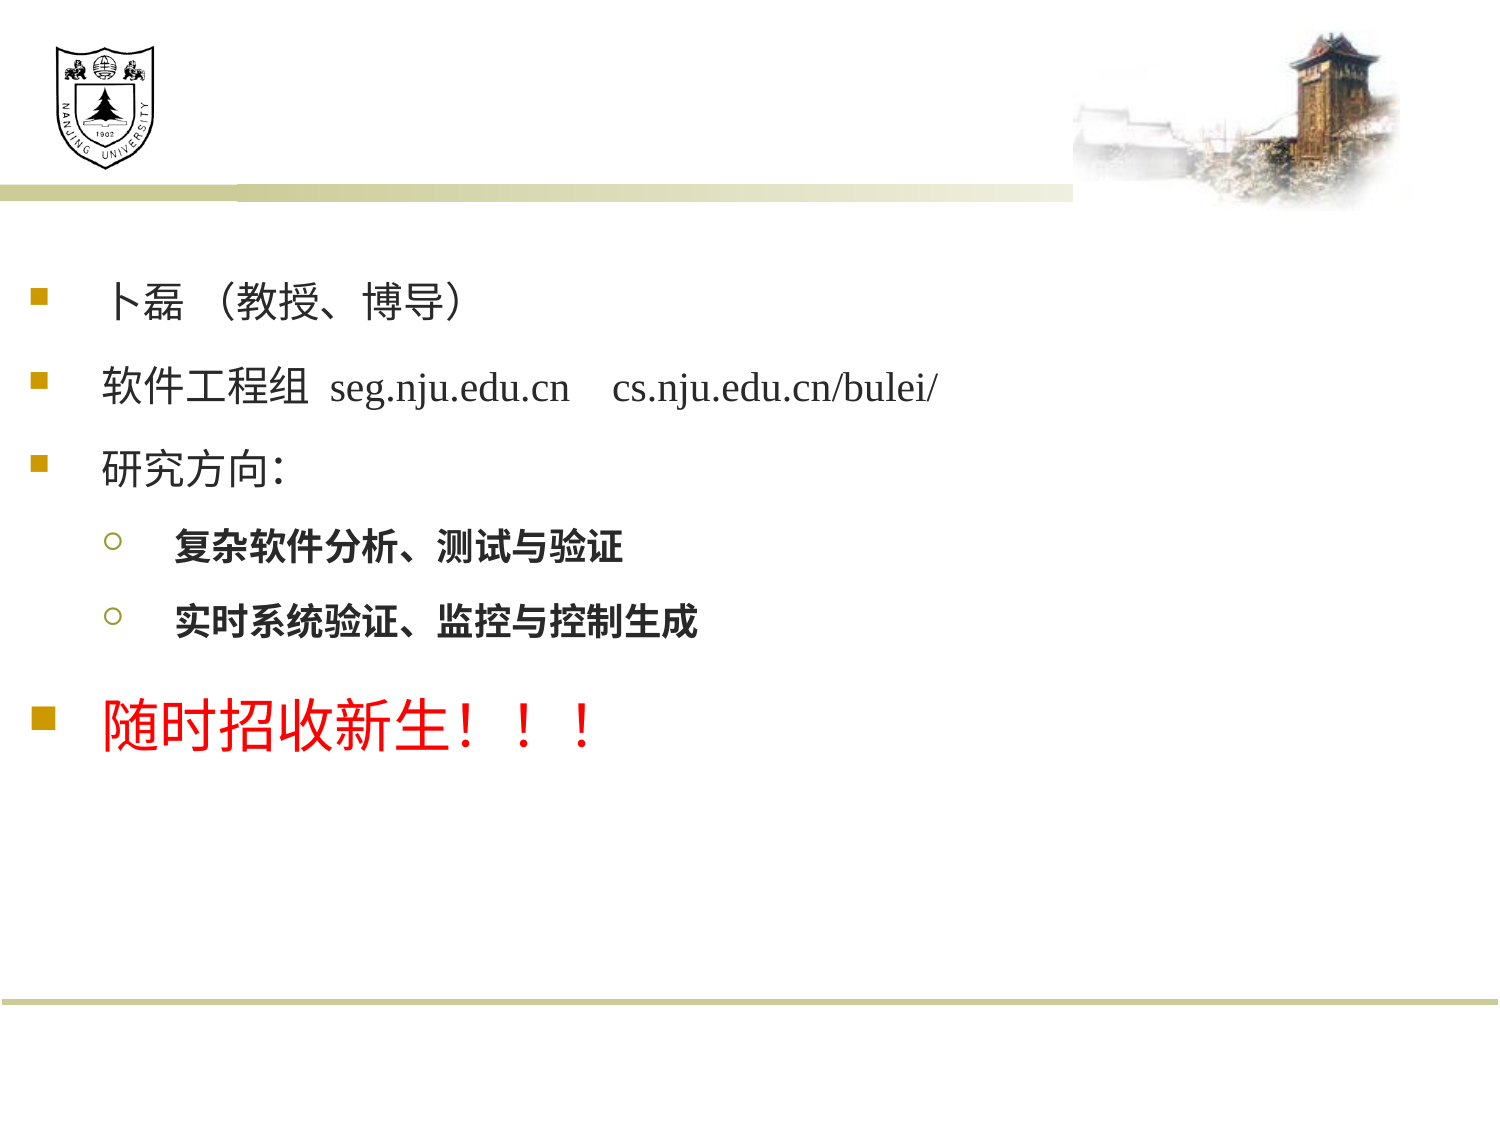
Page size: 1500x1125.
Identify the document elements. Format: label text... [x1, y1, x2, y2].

list 卜磊 （教授、博导） 软件工程组 seg.nju.edu.cn cs.nju.edu.cn/bulei/ 研究方向： 复杂软件分析、测试与验证 实时系统验证、监控与控制生成 随时招收新生！！！ [13, 243, 1349, 965]
picture [2, 999, 1498, 1005]
picture [50, 42, 160, 173]
picture [1073, 30, 1400, 211]
